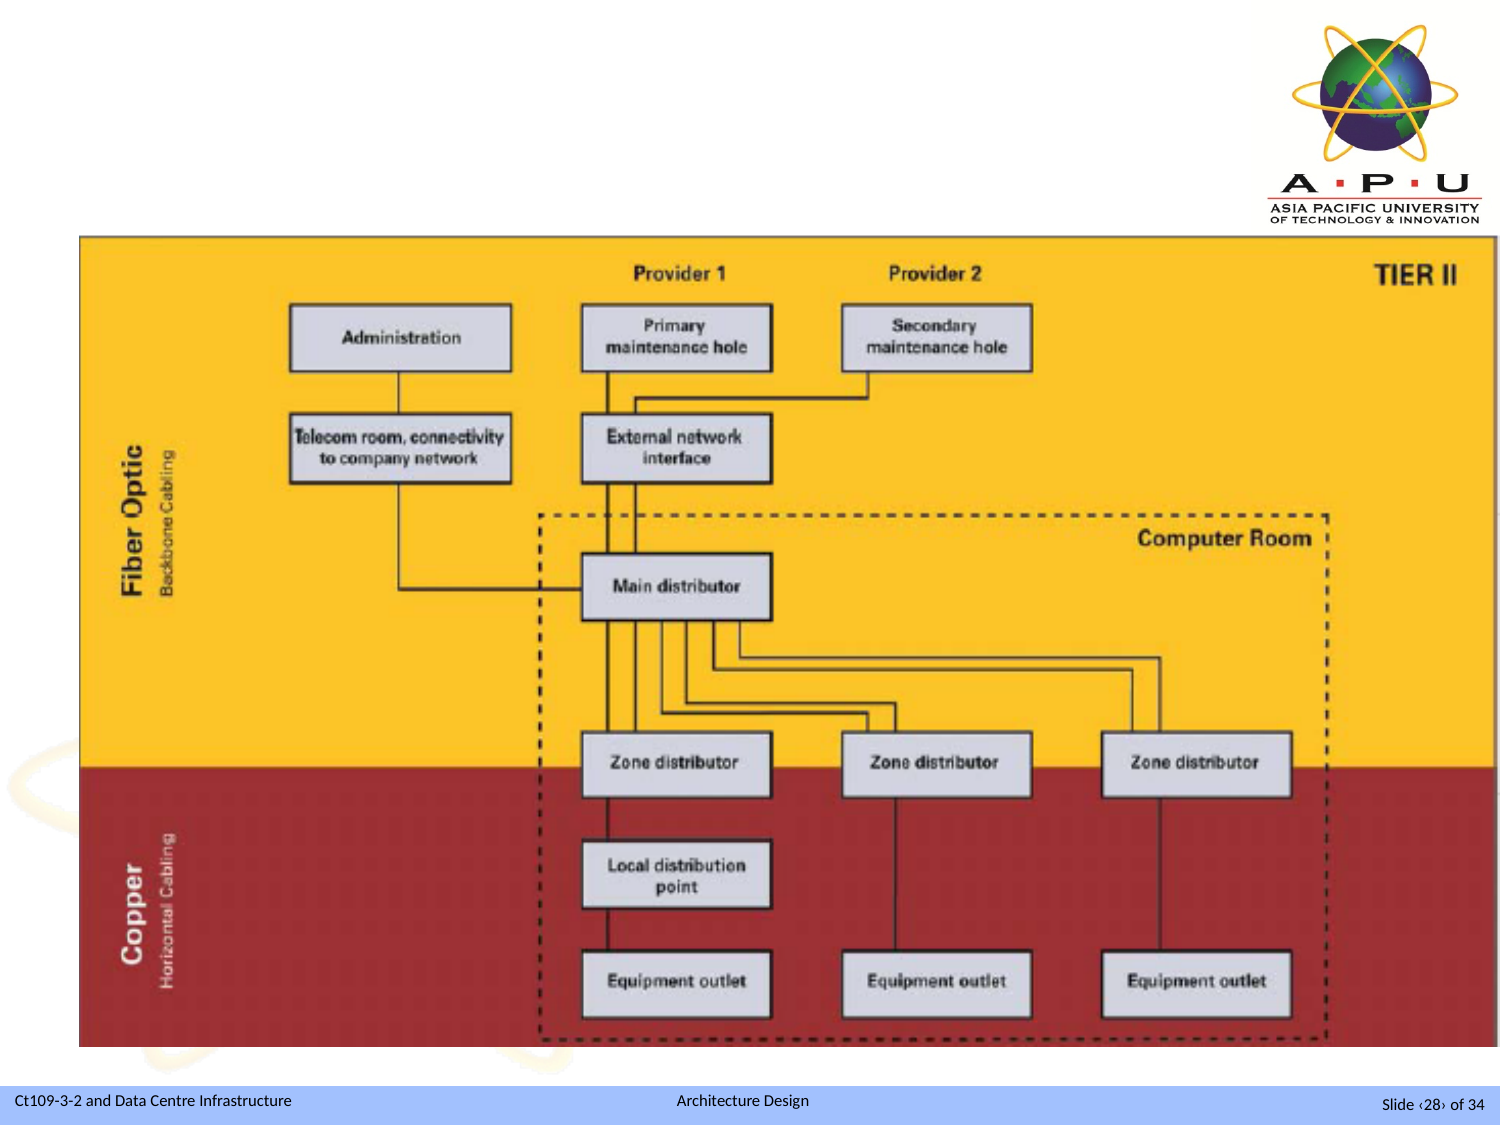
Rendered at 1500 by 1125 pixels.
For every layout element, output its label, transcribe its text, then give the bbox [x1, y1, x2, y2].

picture [1251, 0, 1500, 232]
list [79, 232, 1500, 1047]
footer Slide ‹28› of 34 [1024, 1086, 1500, 1125]
